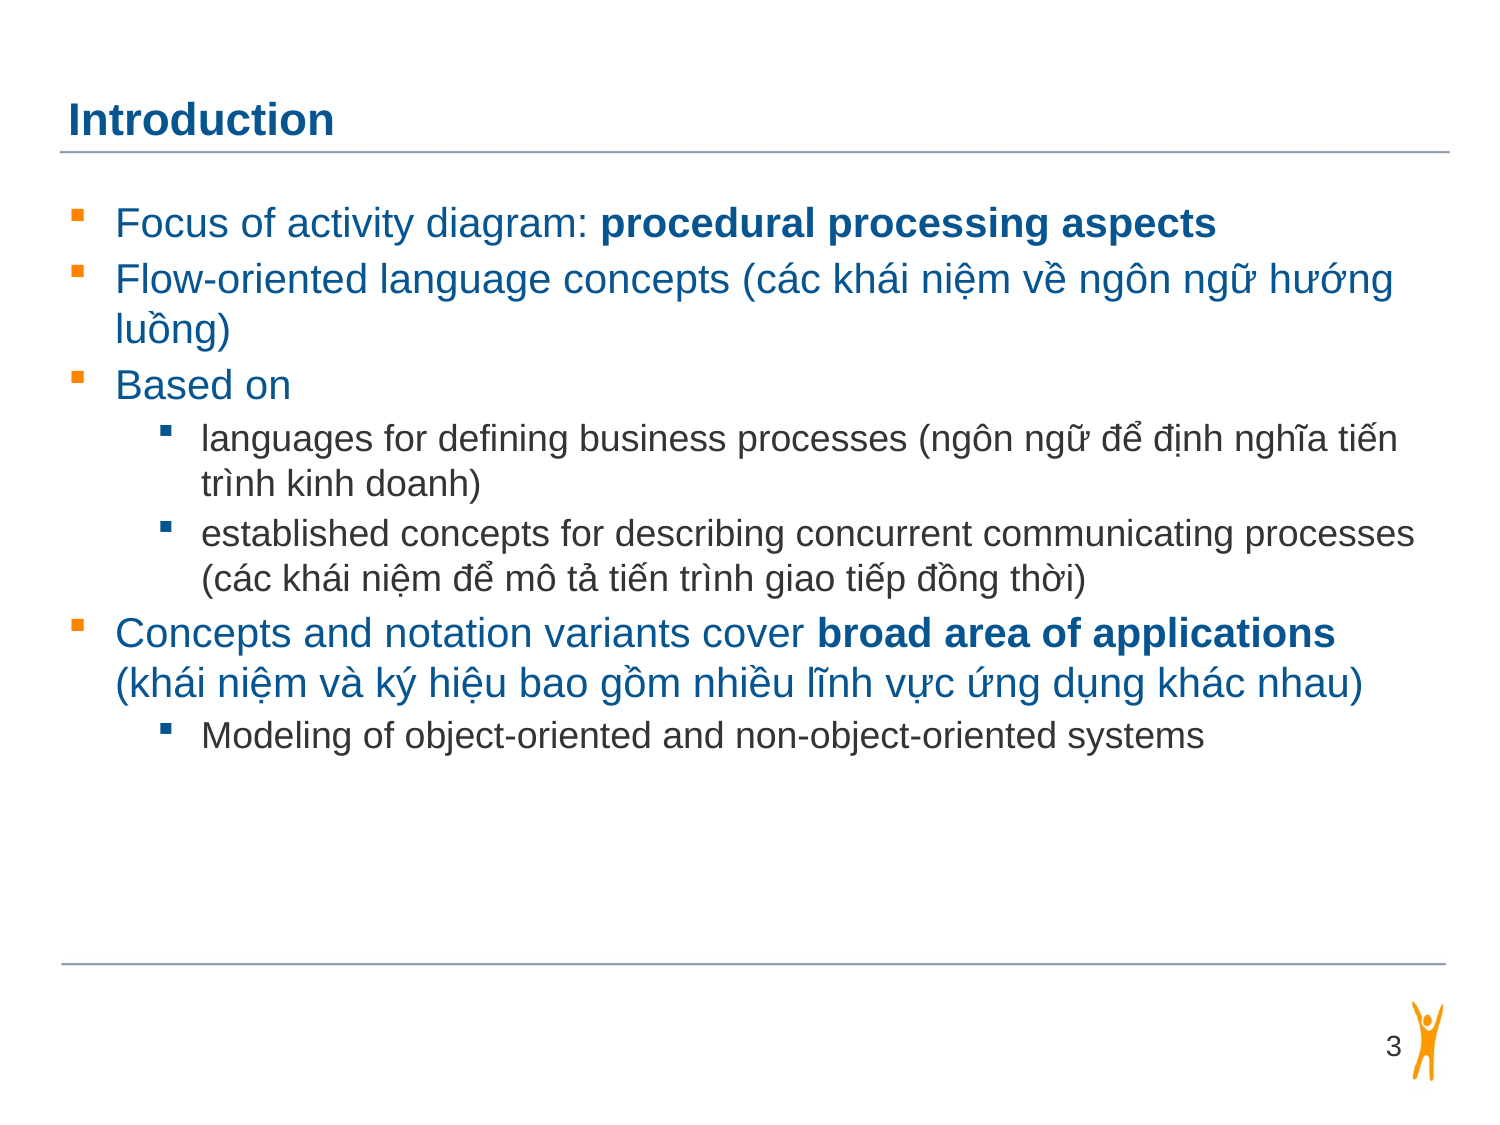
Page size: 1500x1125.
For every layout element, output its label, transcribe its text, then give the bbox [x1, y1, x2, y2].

slide_number 3 [1241, 1019, 1418, 1095]
picture [0, 142, 1500, 163]
picture [0, 954, 1497, 975]
list Focus of activity diagram: procedural processing aspects Flow-oriented language concepts (các khái niệm về ngôn ngữ hướng luồng) Based on languages for defining business processes (ngôn ngữ để định nghĩa tiến trình kinh doanh) established concepts for describing concurrent communicating processes (các khái niệm để mô tả tiến trình giao tiếp đồng thời) Concepts and notation variants cover broad area of applications (khái niệm và ký hiệu bao gồm nhiều lĩnh vực ứng dụng khác nhau) Modeling of object-oriented and non-object-oriented systems [52, 187, 1454, 962]
picture [1400, 991, 1494, 1125]
title Introduction [52, 24, 1454, 153]
